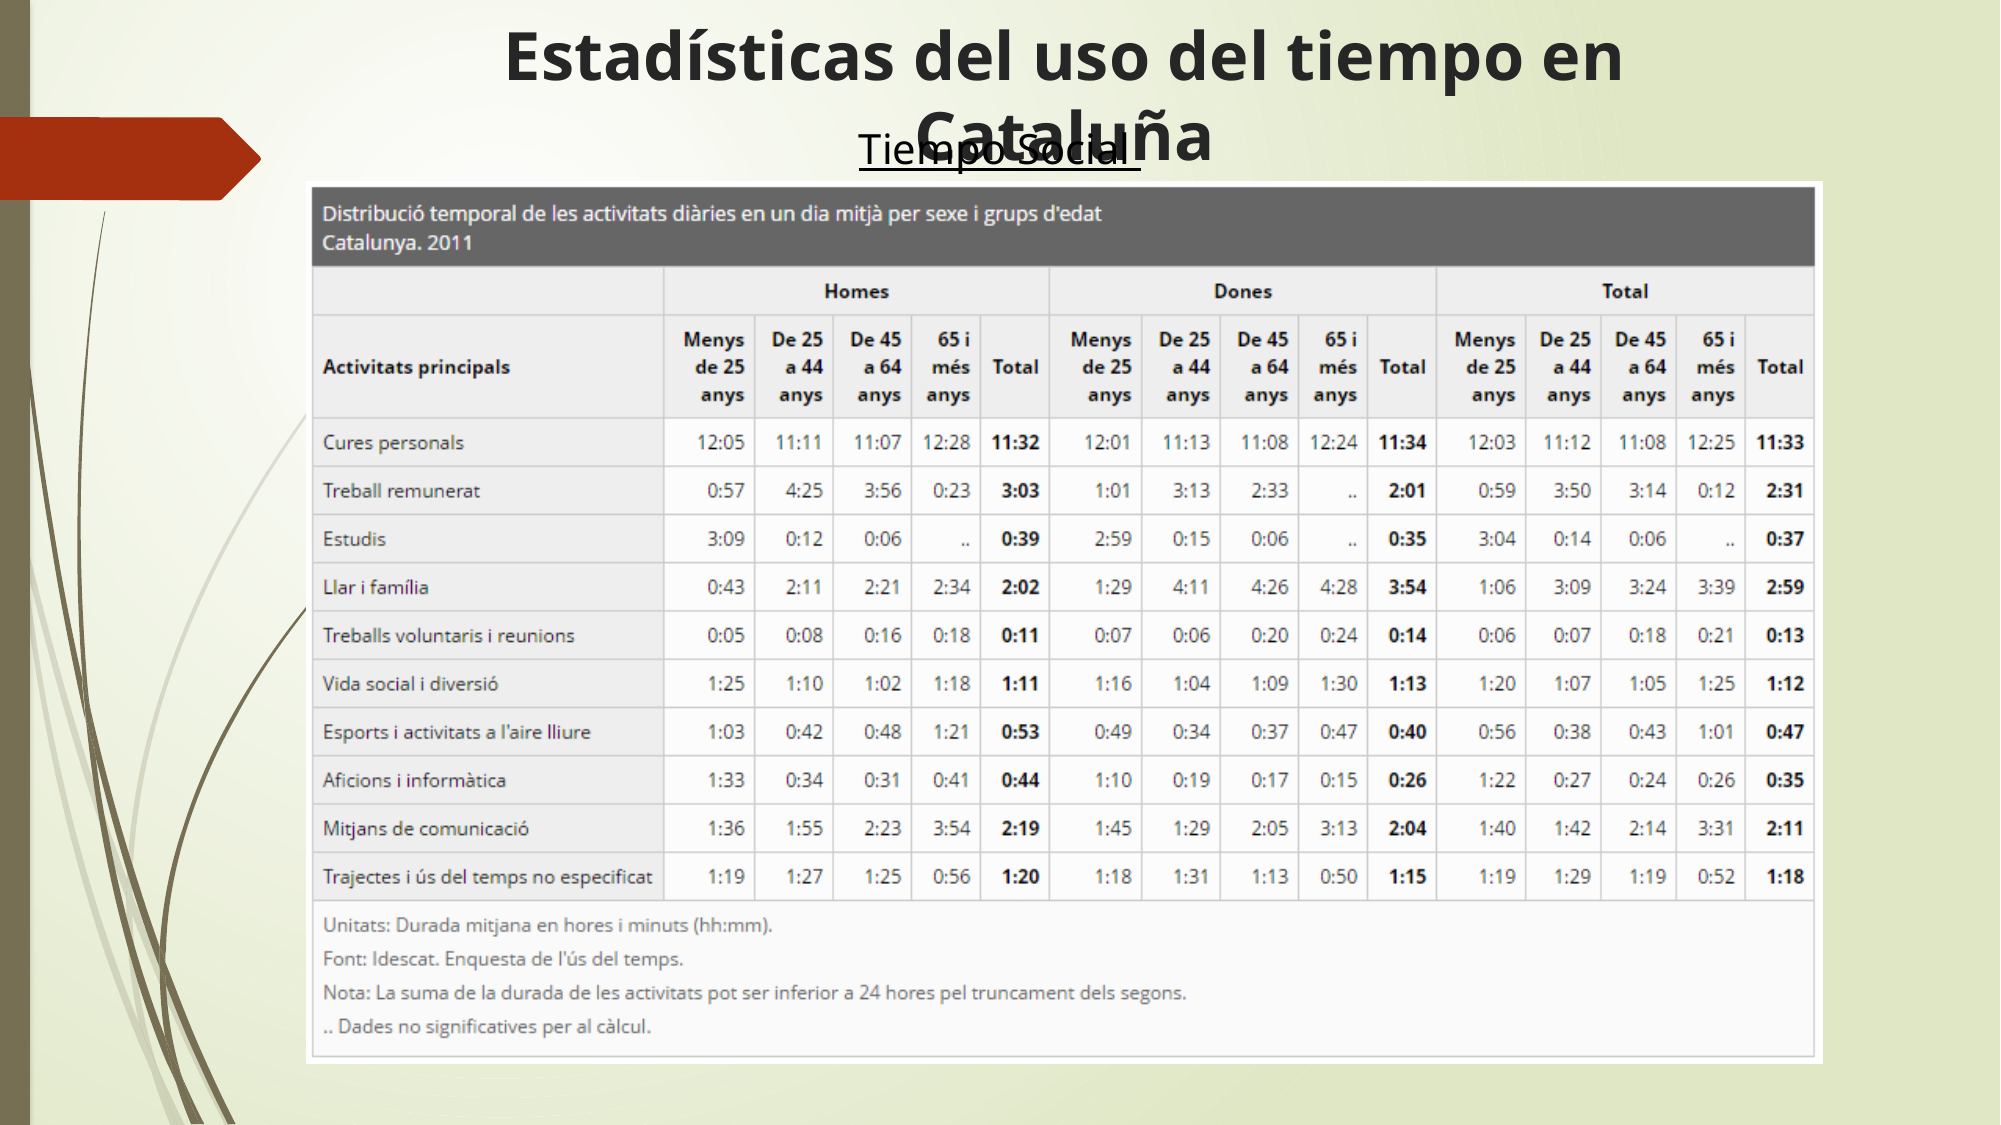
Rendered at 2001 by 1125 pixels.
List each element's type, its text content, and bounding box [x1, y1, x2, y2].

title Estadísticas del uso del tiempo en Cataluña [333, 6, 1796, 180]
text_box Tiempo Social [442, 115, 1558, 180]
picture [306, 180, 1823, 1064]
